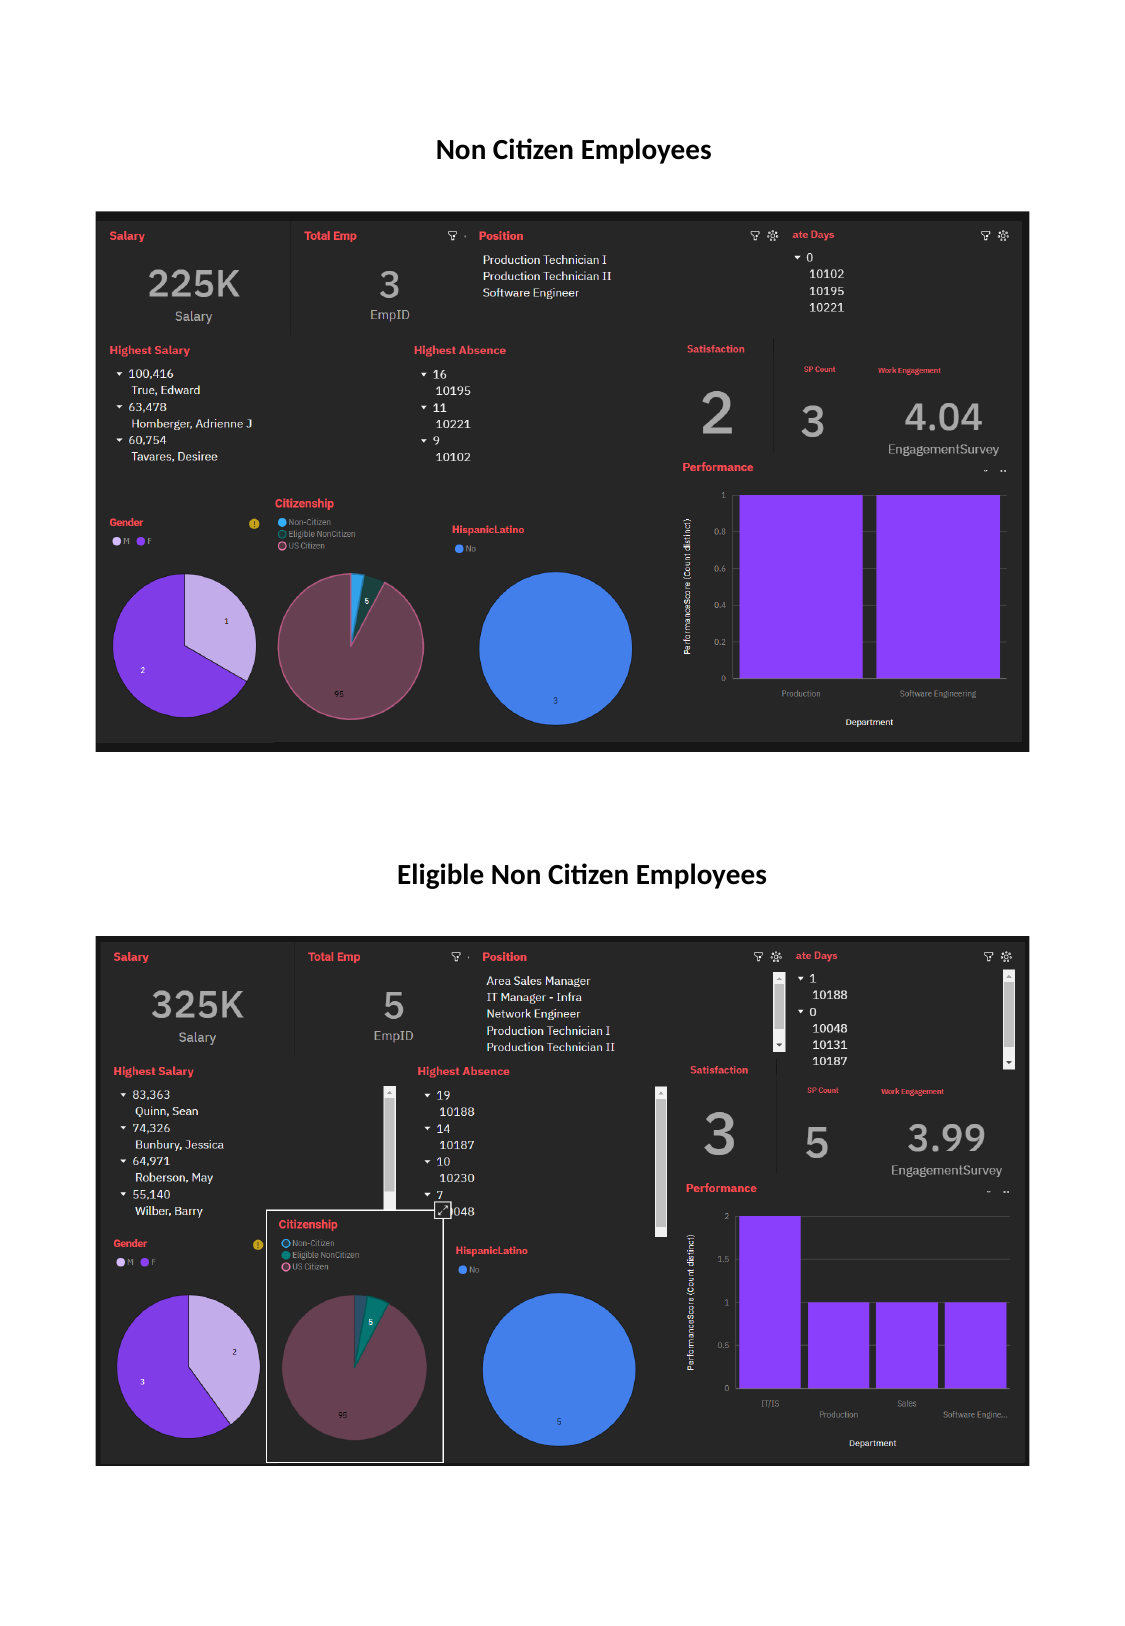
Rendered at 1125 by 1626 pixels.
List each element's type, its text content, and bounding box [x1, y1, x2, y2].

picture [95, 211, 1030, 752]
picture [95, 936, 1030, 1466]
text_box Non Citizen Employees [421, 122, 728, 173]
text_box Eligible Non Citizen Employees [382, 847, 783, 898]
